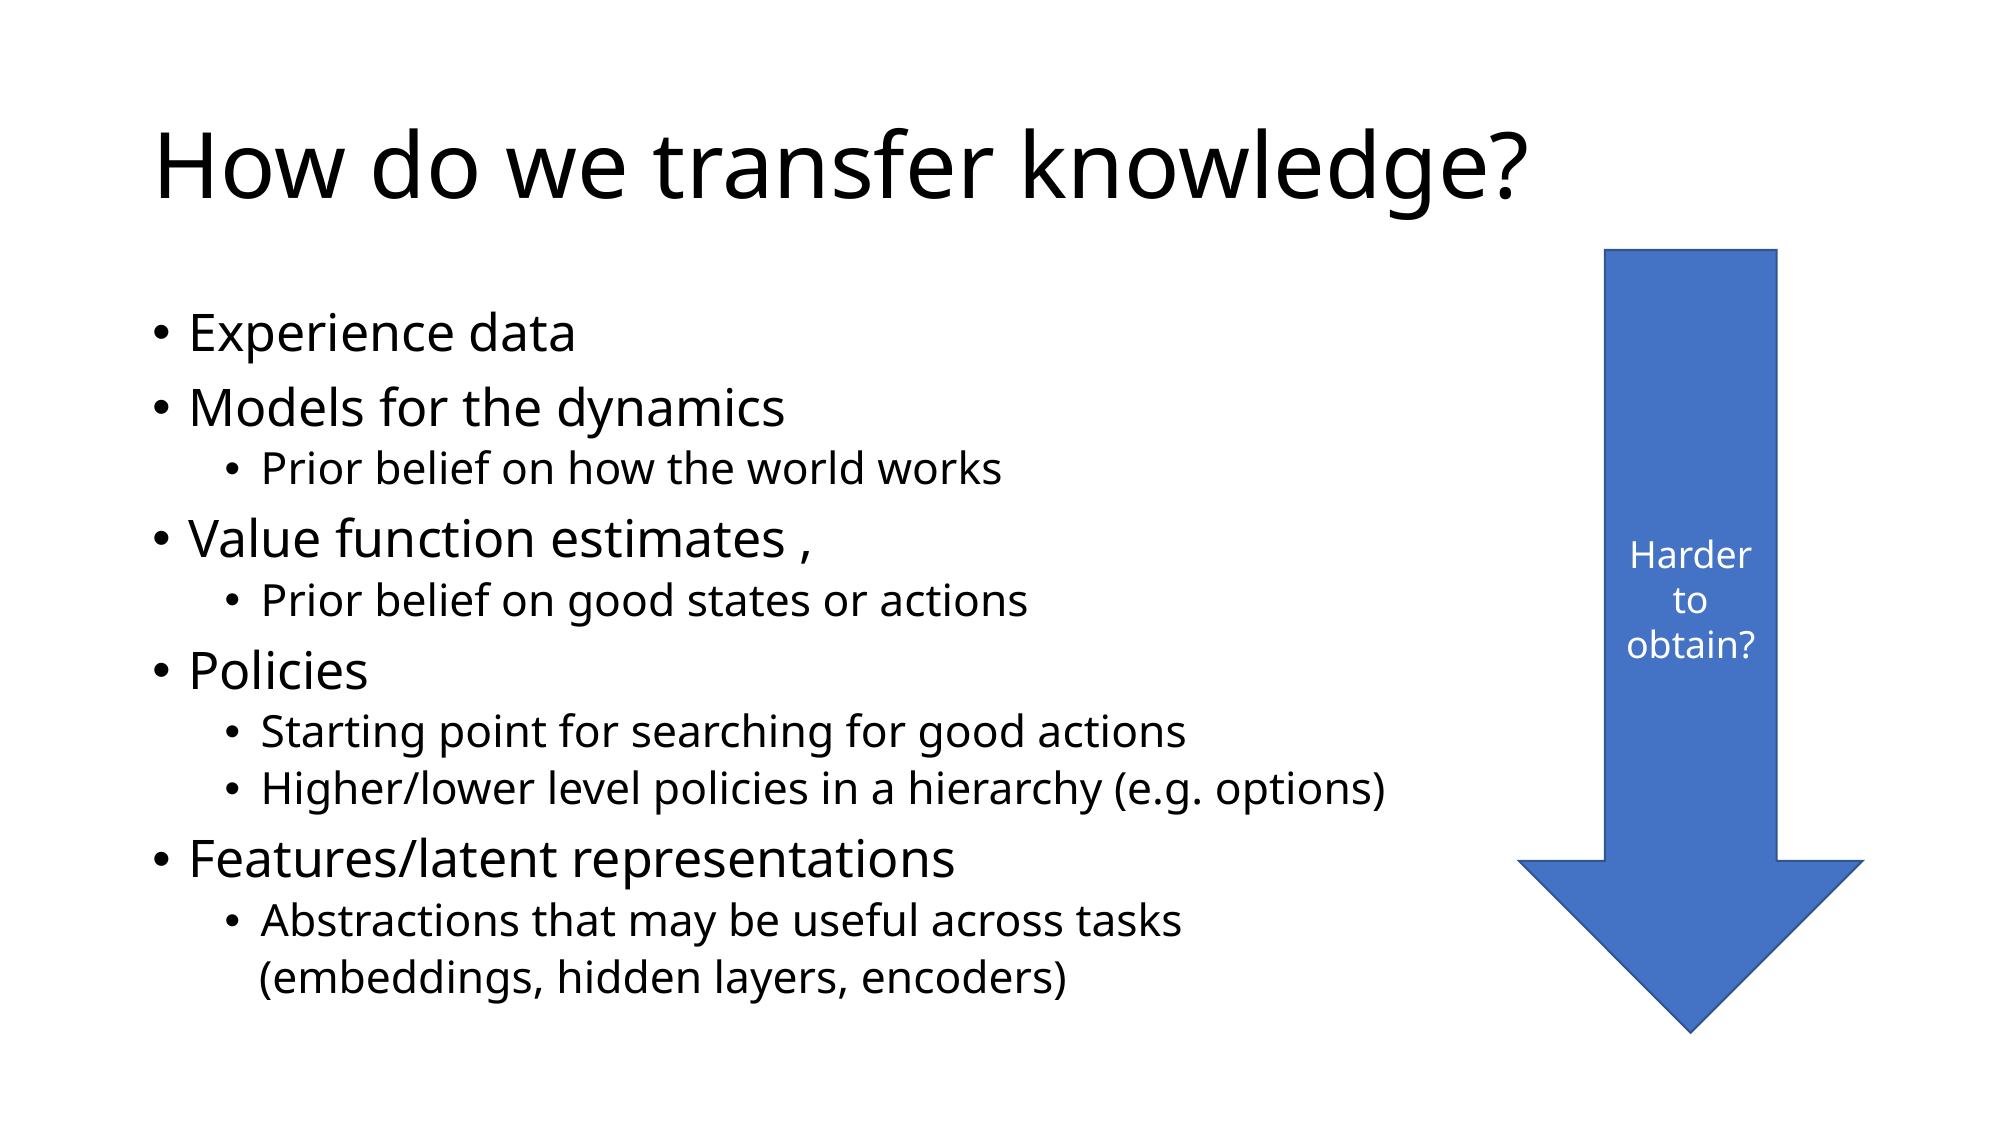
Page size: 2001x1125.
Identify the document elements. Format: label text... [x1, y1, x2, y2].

title How do we transfer knowledge? [137, 59, 1863, 278]
text_box Harder to obtain? [1516, 248, 1865, 1035]
